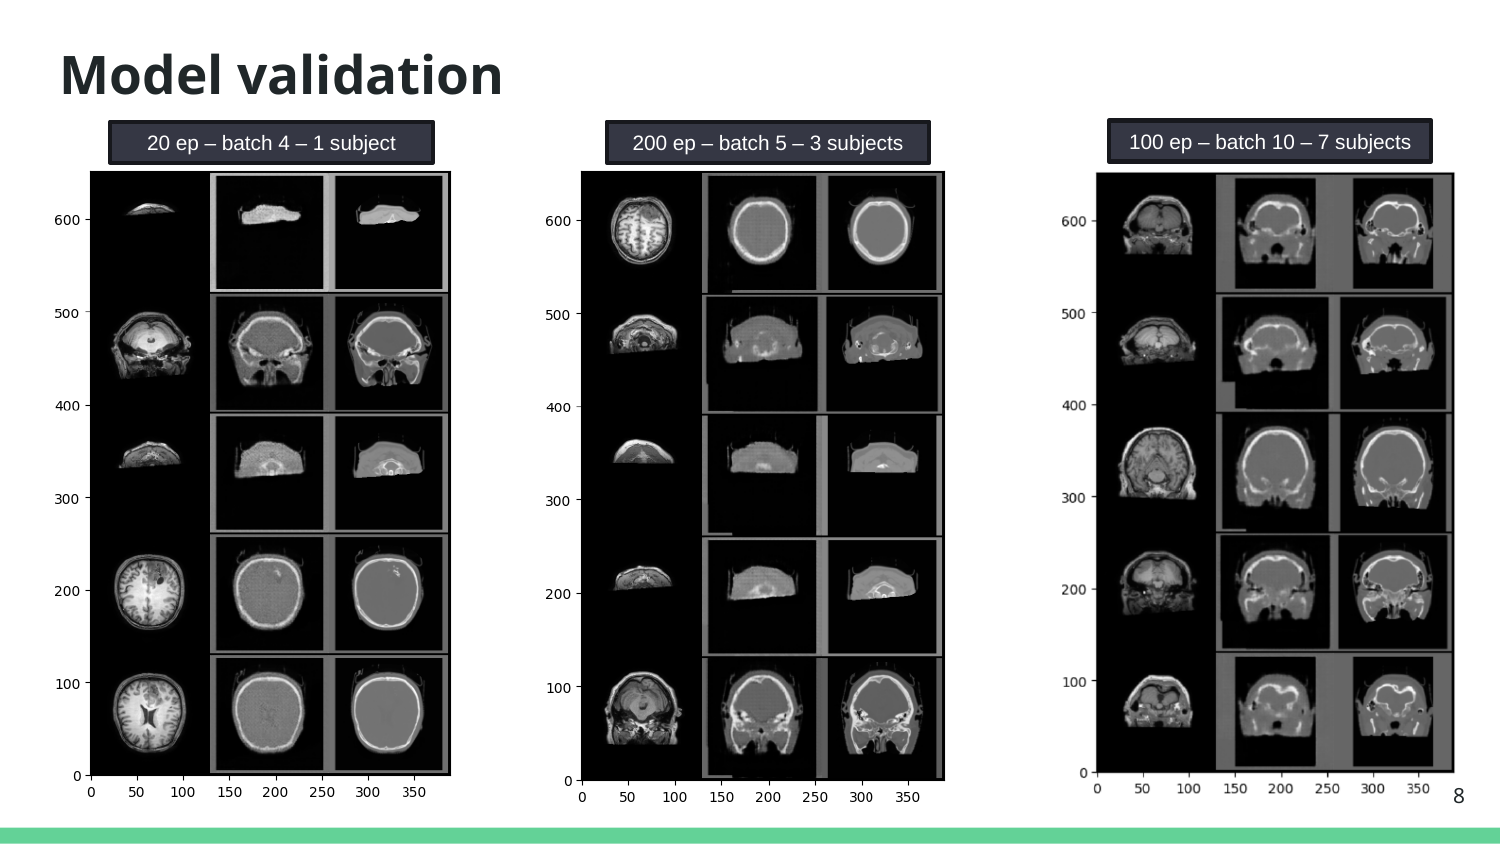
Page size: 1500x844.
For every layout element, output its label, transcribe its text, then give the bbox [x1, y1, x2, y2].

text_box 20 ep – batch 4 – 1 subject [108, 120, 435, 161]
text_box 200 ep – batch 5 – 3 subjects [605, 120, 931, 161]
text_box 100 ep – batch 10 – 7 subjects [1107, 118, 1433, 156]
title Model validation [44, 26, 1443, 121]
picture [535, 162, 952, 813]
slide_number 8 [1389, 826, 1480, 830]
picture [1046, 157, 1487, 818]
picture [44, 162, 459, 809]
